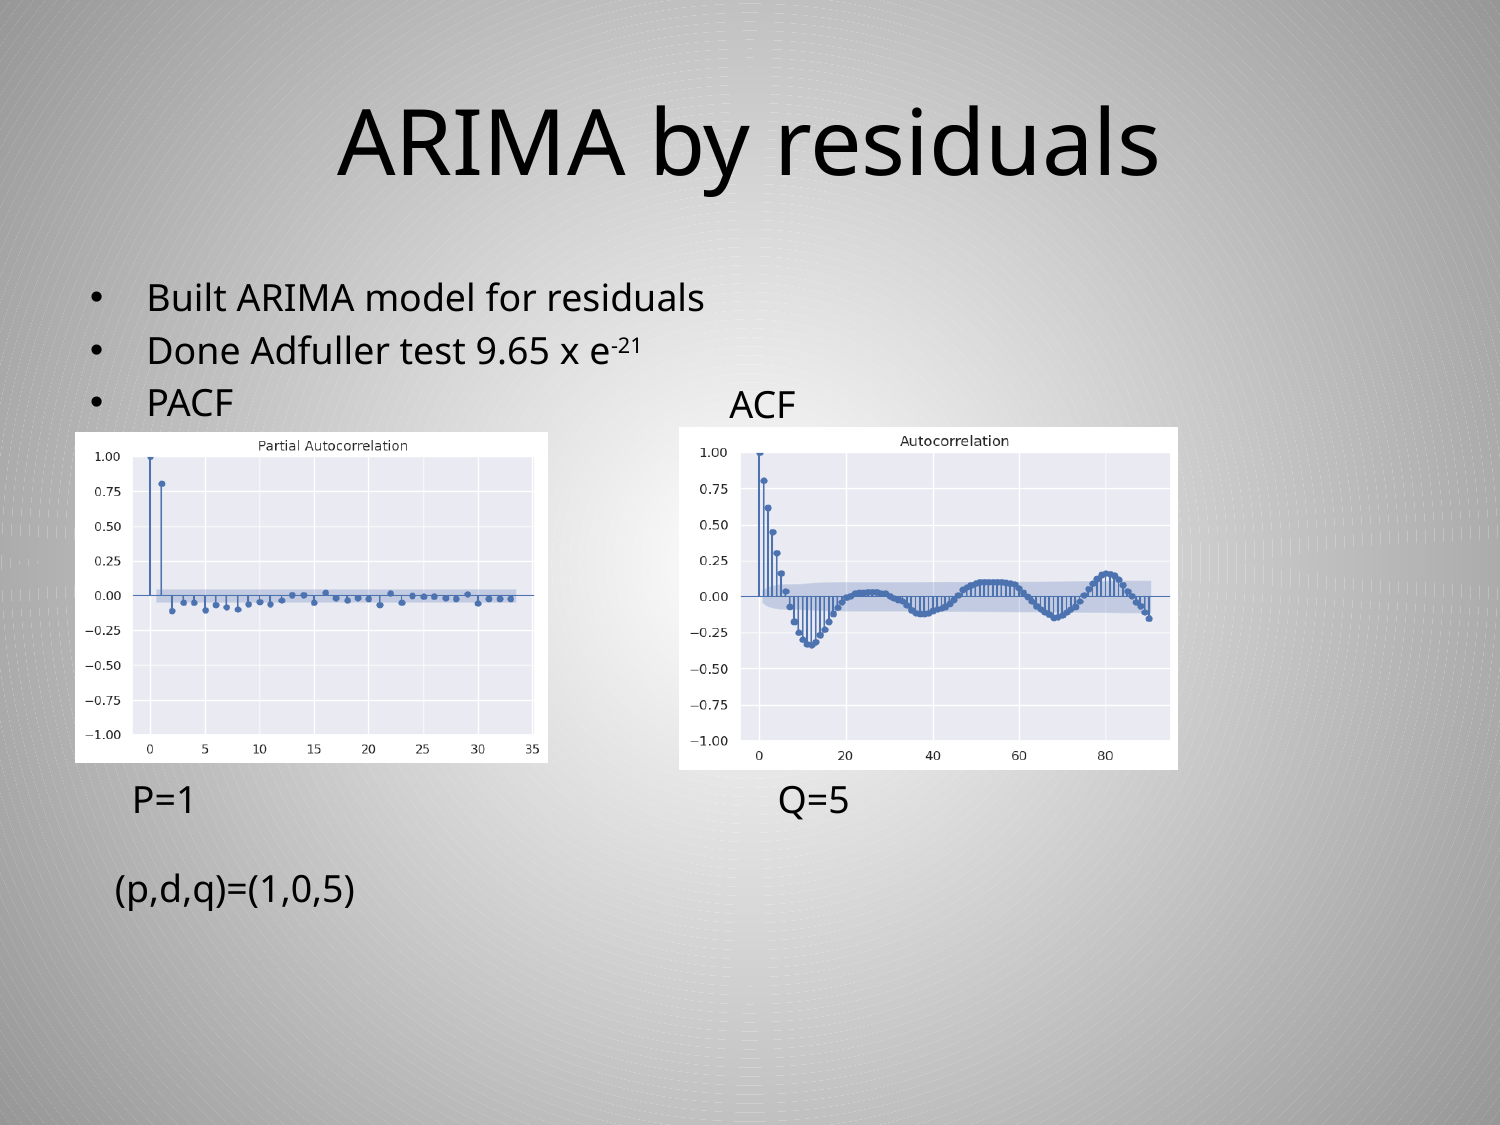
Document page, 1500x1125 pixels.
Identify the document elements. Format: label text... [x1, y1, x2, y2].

text_box Q=5 [762, 778, 1094, 829]
title ARIMA by residuals [75, 45, 1425, 233]
list Built ARIMA model for residuals Done Adfuller test 9.65 x e-21 PACF [75, 266, 1425, 1010]
text_box ACF [714, 373, 1164, 425]
text_box (p,d,q)=(1,0,5) [100, 857, 1376, 963]
text_box P=1 [117, 772, 448, 829]
picture [74, 432, 548, 763]
picture [678, 427, 1178, 770]
